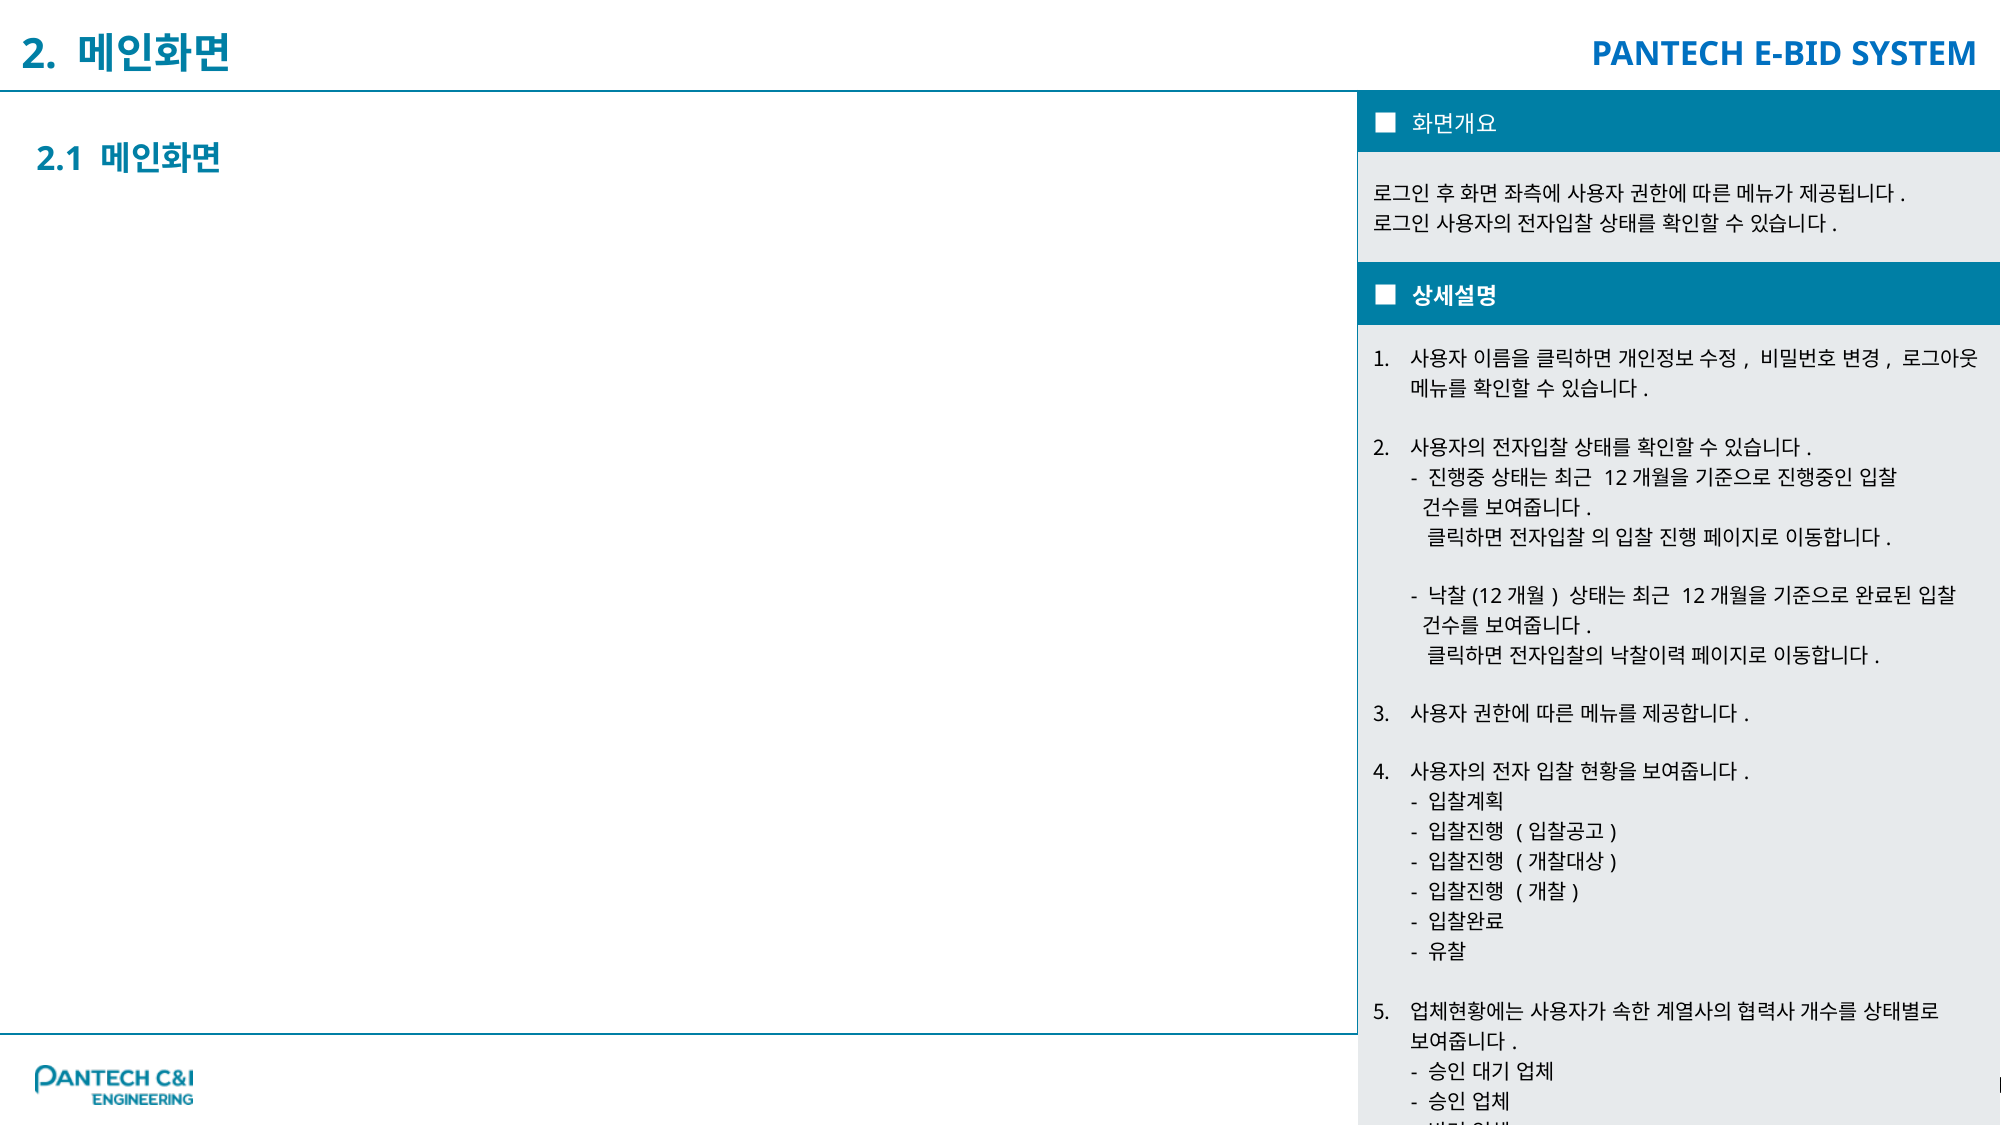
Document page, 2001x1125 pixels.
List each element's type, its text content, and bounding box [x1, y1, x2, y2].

table_cell ■ 상세설명 [1358, 262, 2000, 325]
table_cell 사용자 이름을 클릭하면 개인정보 수정, 비밀번호 변경, 로그아웃 메뉴를 확인할 수 있습니다. 사용자의 전자입찰 상태를 확인할 수 있습니다. - 진행중 상태는 최근 12개월을 기준으로 진행중인 입찰 건수를 보여줍니다. 클릭하면 전자입찰 의 입찰 진행 페이지로 이동합니다. - 낙찰(12개월) 상태는 최근 12개월을 기준으로 완료된 입찰 건수를 보여줍니다. 클릭하면 전자입찰의 낙찰이력 페이지로 이동합니다. 사용자 권한에 따른 메뉴를 제공합니다. 사용자의 전자 입찰 현황을 보여줍니다. - 입찰계획 - 입찰진행 (입찰공고) - 입찰진행 (개찰대상) - 입찰진행 (개찰) - 입찰완료 - 유찰 업체현황에는 사용자가 속한 계열사의 협력사 개수를 상태별로 보여줍니다. - 승인 대기 업체 - 승인 업체 - 반려 업체 - 삭제 업체 공지사항은 상단고정 공지사항과 최근 공지사항을 최대 5개까지 보여줍니다. 클릭하면 공지사항 페이지로 이동합니다. [1358, 325, 2000, 1125]
picture [35, 1065, 193, 1105]
text_box 2. 메인화면 [6, 19, 247, 85]
table_cell 로그인 후 화면 좌측에 사용자 권한에 따른 메뉴가 제공됩니다. 로그인 사용자의 전자입찰 상태를 확인할 수 있습니다. [1358, 152, 2000, 262]
text_box 2.1 메인화면 [21, 130, 238, 185]
table_header ■ 화면개요 [1358, 91, 2000, 152]
